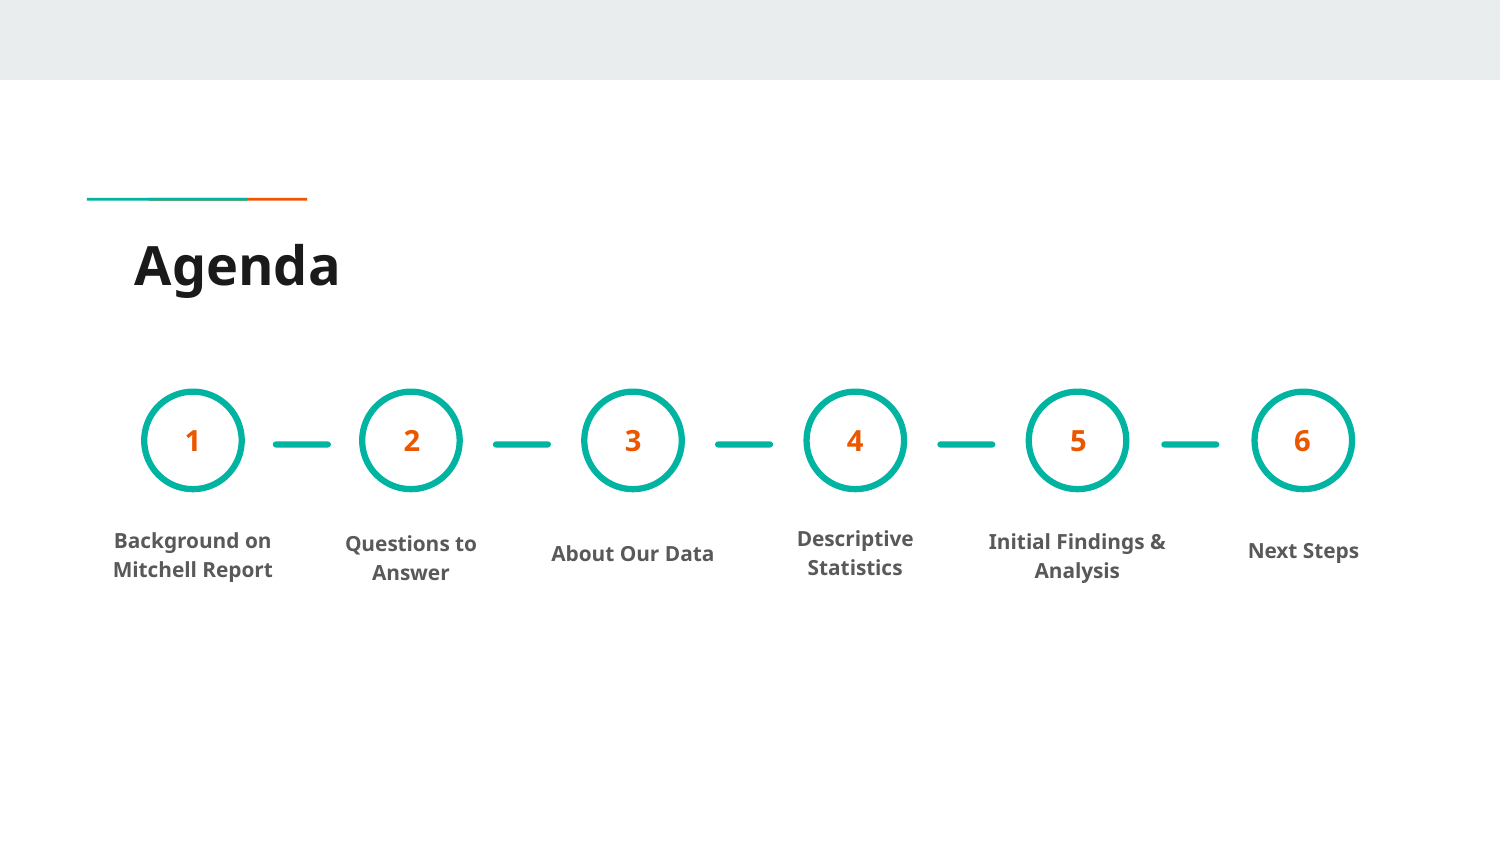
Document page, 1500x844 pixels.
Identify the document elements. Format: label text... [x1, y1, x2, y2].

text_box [303, 391, 519, 704]
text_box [1191, 391, 1416, 704]
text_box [85, 391, 301, 704]
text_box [521, 391, 745, 704]
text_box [747, 391, 963, 704]
title Agenda [119, 216, 1381, 305]
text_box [965, 391, 1190, 704]
